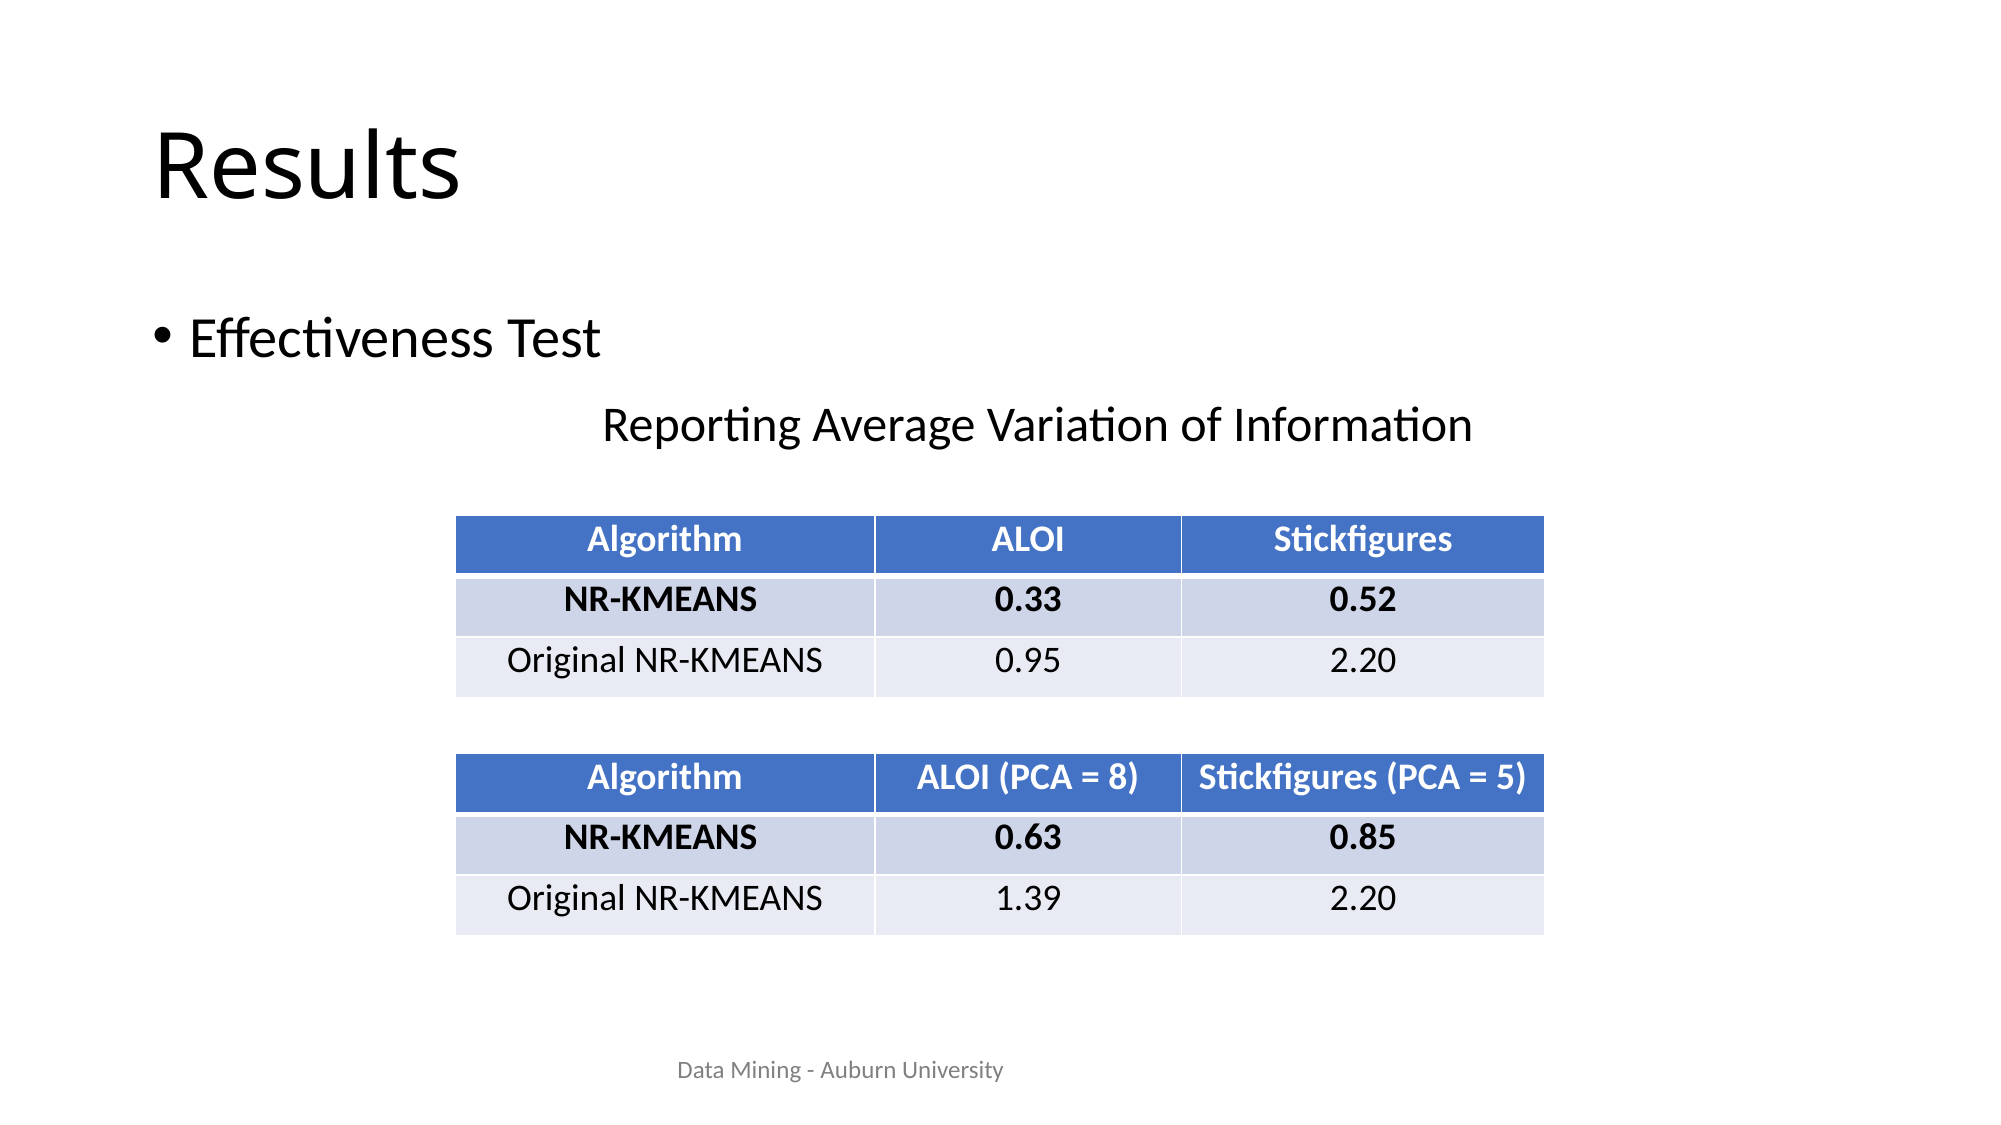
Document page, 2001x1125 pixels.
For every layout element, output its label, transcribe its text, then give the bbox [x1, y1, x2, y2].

table_header ALOI (PCA = 8) [876, 754, 1181, 812]
table_cell 2.20 [1182, 876, 1544, 935]
table_cell 1.39 [876, 876, 1181, 935]
table_header Stickfigures [1182, 516, 1544, 573]
table_header Stickfigures (PCA = 5) [1182, 754, 1544, 812]
table_header ALOI [876, 516, 1181, 573]
table_cell 0.63 [876, 817, 1181, 874]
table_header Algorithm [456, 516, 874, 573]
title Results [137, 59, 1863, 278]
table_cell 0.85 [1182, 817, 1544, 874]
table_cell Original NR-KMEANS [456, 876, 874, 935]
table_cell NR-KMEANS [456, 817, 874, 874]
footer Data Mining - Auburn University [662, 1042, 1338, 1103]
table_cell 0.33 [876, 579, 1181, 636]
table_cell 2.20 [1182, 638, 1544, 697]
table_header Algorithm [456, 754, 874, 812]
table_cell Original NR-KMEANS [456, 638, 874, 697]
table_cell 0.95 [876, 638, 1181, 697]
table_cell NR-KMEANS [456, 579, 874, 636]
table_cell 0.52 [1182, 579, 1544, 636]
list Effectiveness Test Reporting Average Variation of Information [137, 299, 1863, 1014]
